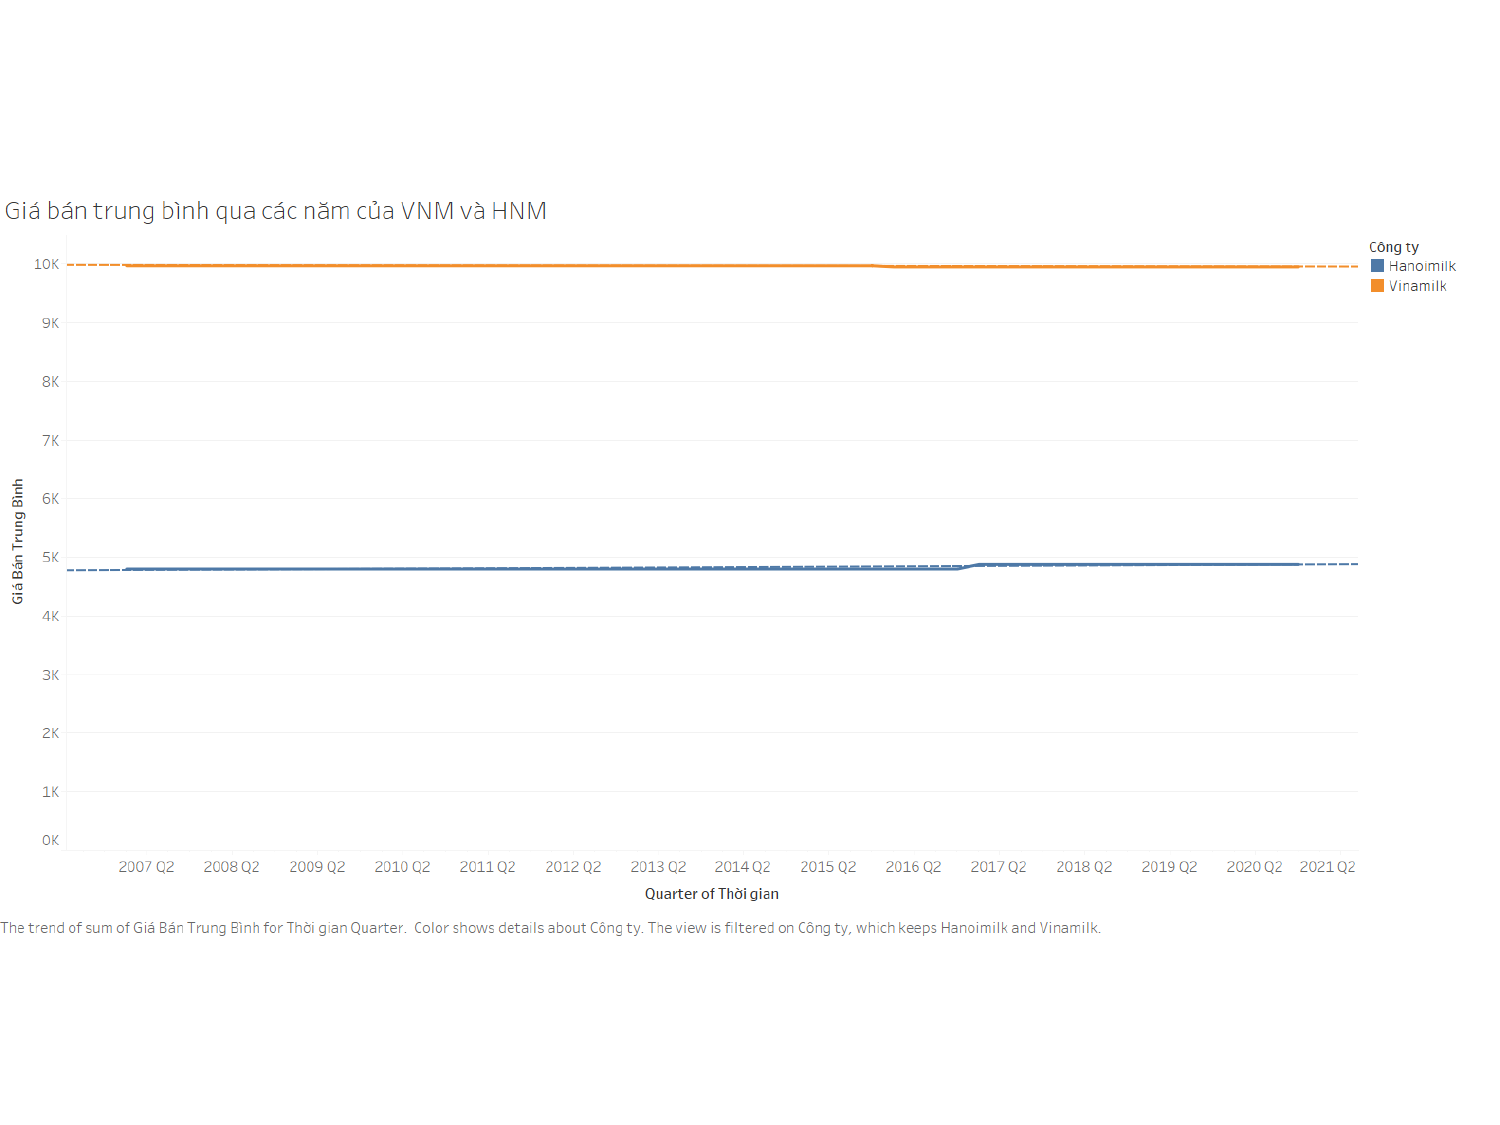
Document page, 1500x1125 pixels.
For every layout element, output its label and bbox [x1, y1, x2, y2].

picture [0, 187, 1500, 937]
